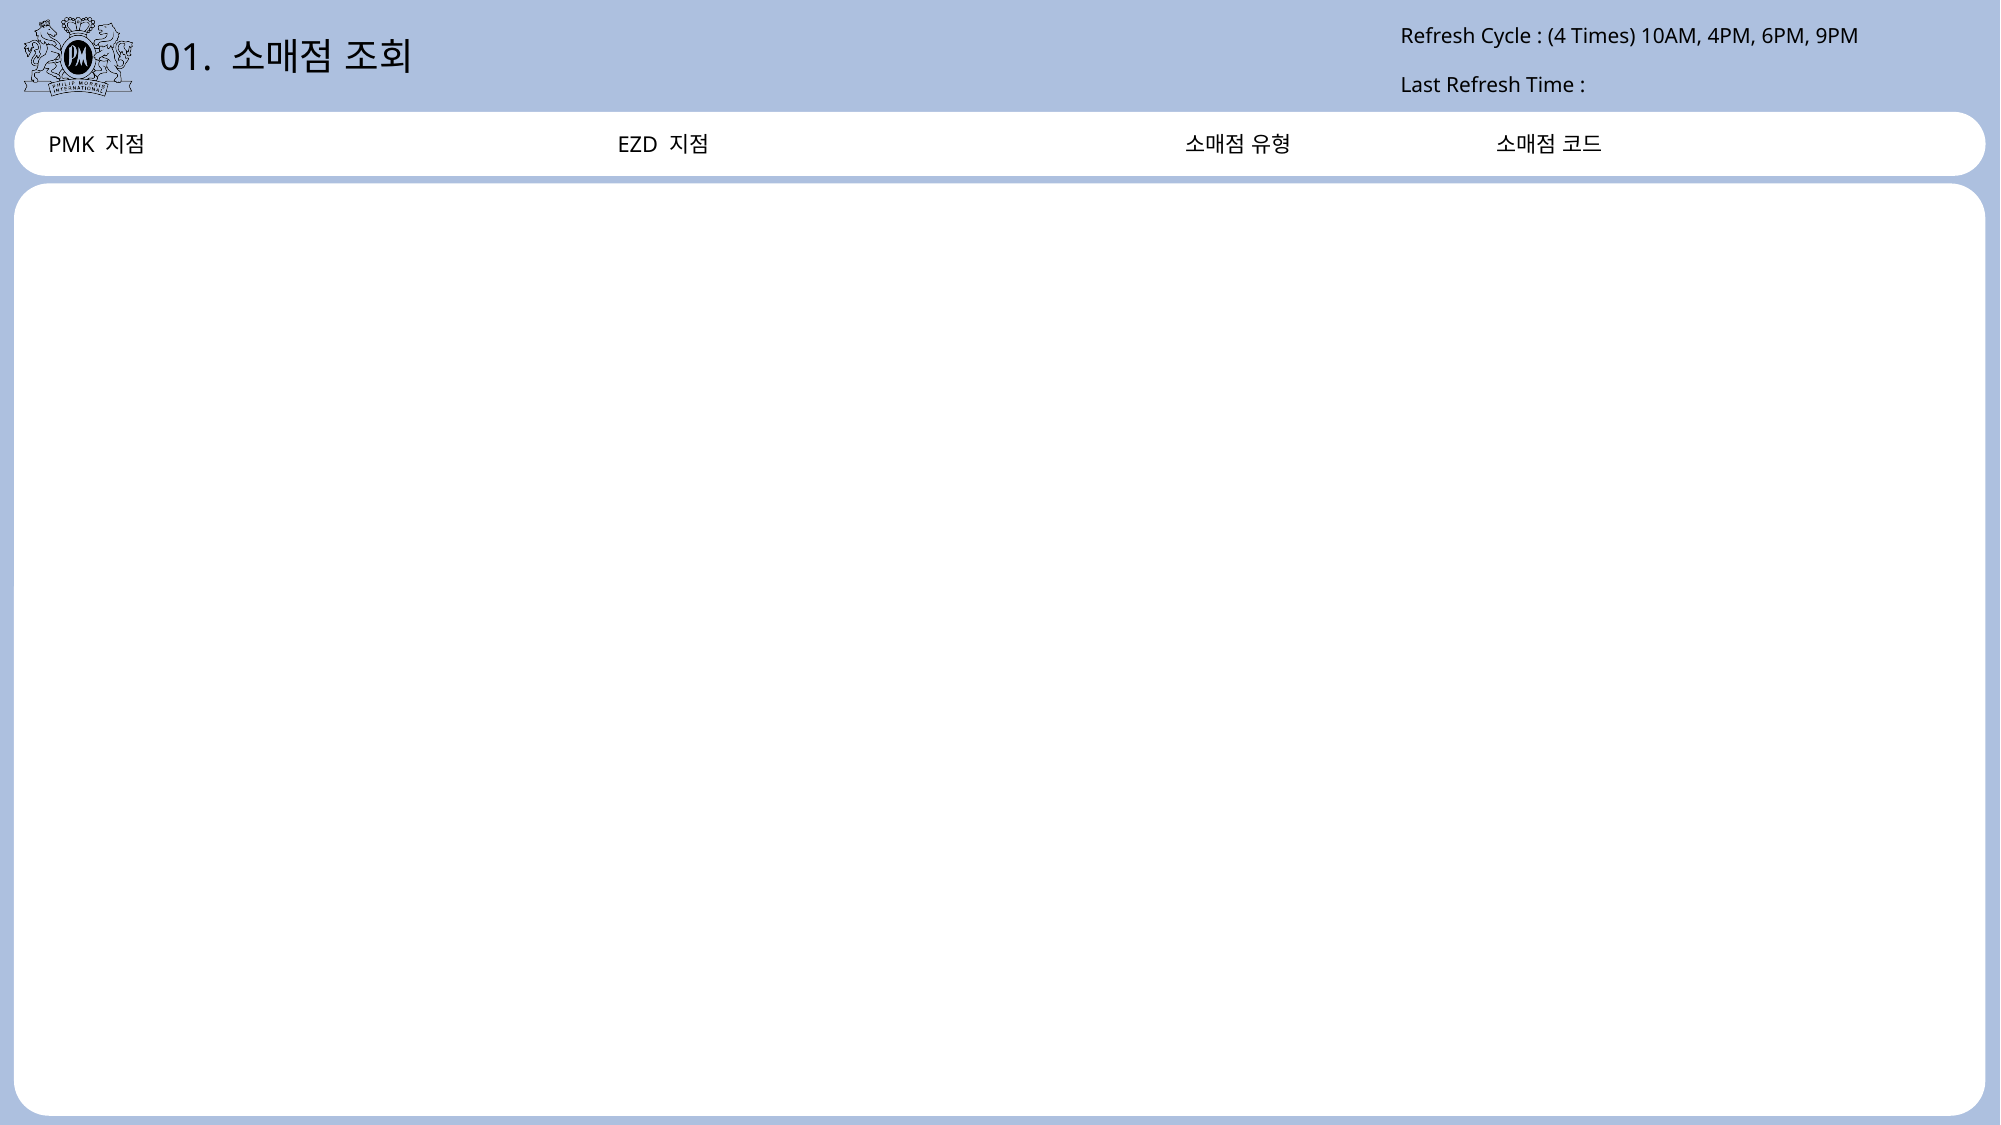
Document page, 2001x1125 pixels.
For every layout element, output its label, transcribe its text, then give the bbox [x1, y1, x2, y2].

text_box [14, 111, 1986, 176]
text_box 01. 소매점 조회 [144, 26, 507, 86]
text_box Refresh Cycle : (4 Times) 10AM, 4PM, 6PM, 9PM Last Refresh Time : [1385, 14, 1985, 105]
picture [15, 12, 139, 100]
text_box [0, 0, 2000, 1125]
text_box EZD 지점 [602, 122, 738, 164]
text_box [13, 183, 1986, 1116]
text_box PMK 지점 [33, 122, 169, 164]
text_box 소매점 코드 [1481, 122, 1650, 164]
text_box 소매점 유형 [1171, 122, 1339, 164]
